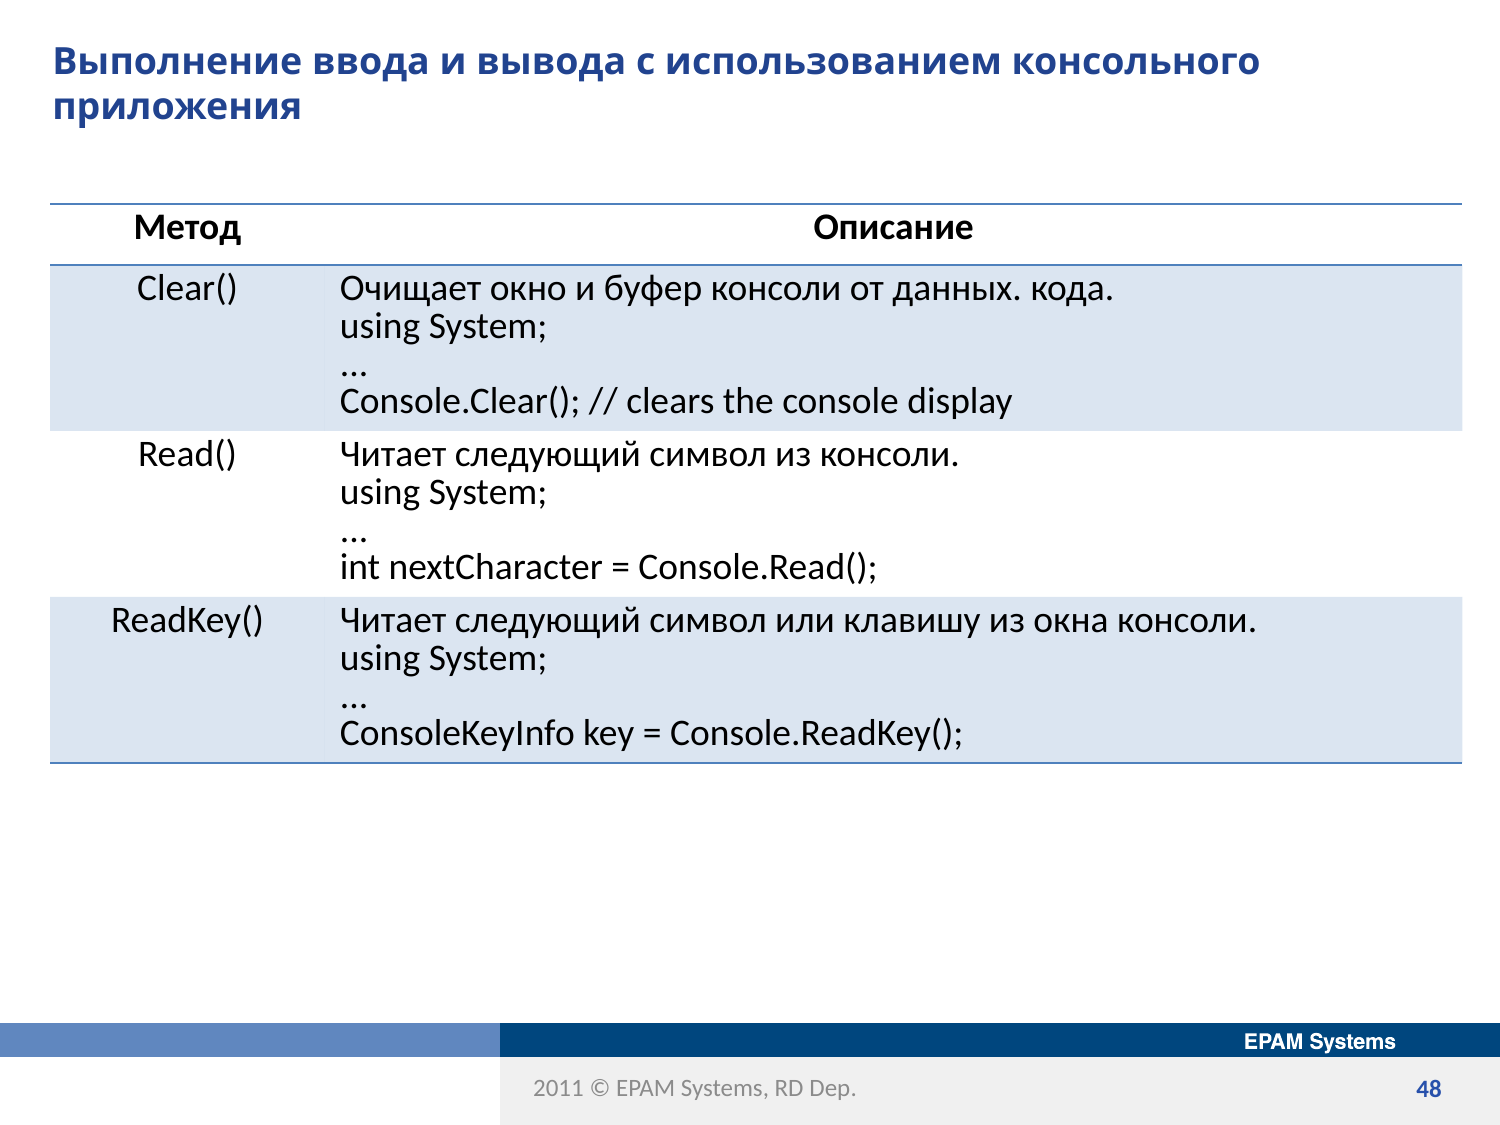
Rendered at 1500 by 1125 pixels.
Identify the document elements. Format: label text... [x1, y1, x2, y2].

table_cell ReadKey() [50, 597, 325, 762]
table_cell Читает следующий символ или клавишу из окна консоли. using System; ... ConsoleKeyInfo key = Console.ReadKey(); [325, 597, 1462, 762]
table_cell Read() [50, 431, 325, 597]
table_cell Clear() [50, 266, 325, 431]
table_header Метод [50, 205, 325, 264]
table_cell Очищает окно и буфер консоли от данных. кода. using System; ... Console.Clear(); // clears the console display [325, 266, 1462, 431]
table_cell Читает следующий символ из консоли. using System; ... int nextCharacter = Console.Read(); [325, 431, 1462, 597]
table_header Описание [325, 205, 1462, 264]
title Выполнение ввода и вывода с использованием консольного приложения [36, 29, 1469, 90]
